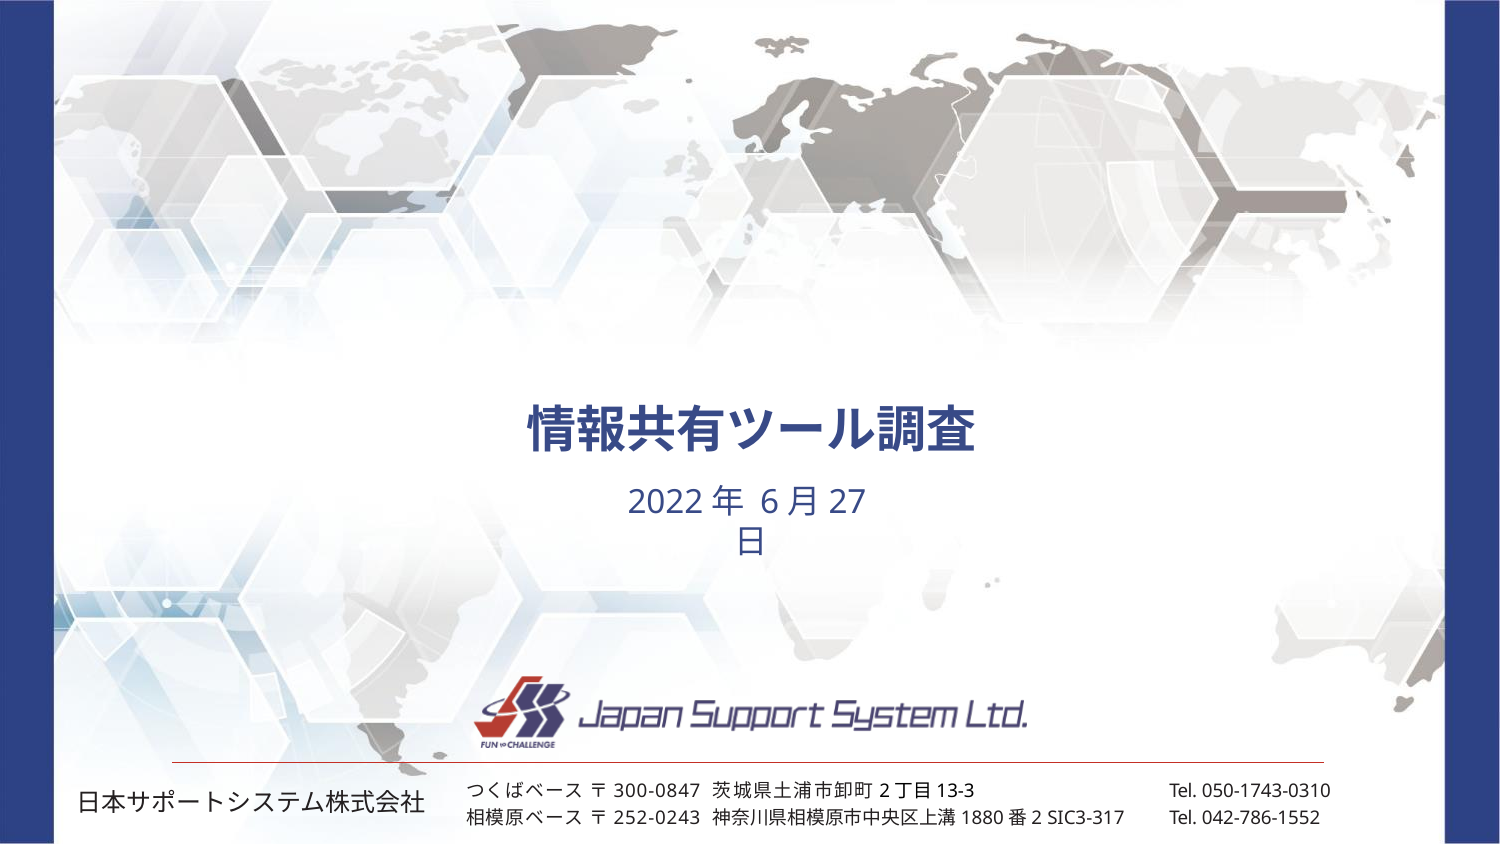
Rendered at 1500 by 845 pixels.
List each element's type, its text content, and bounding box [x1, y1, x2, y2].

text_box 2022年 6月27日 [615, 478, 885, 561]
picture [0, 0, 1500, 844]
text_box 情報共有ツール調査 [245, 395, 1255, 458]
